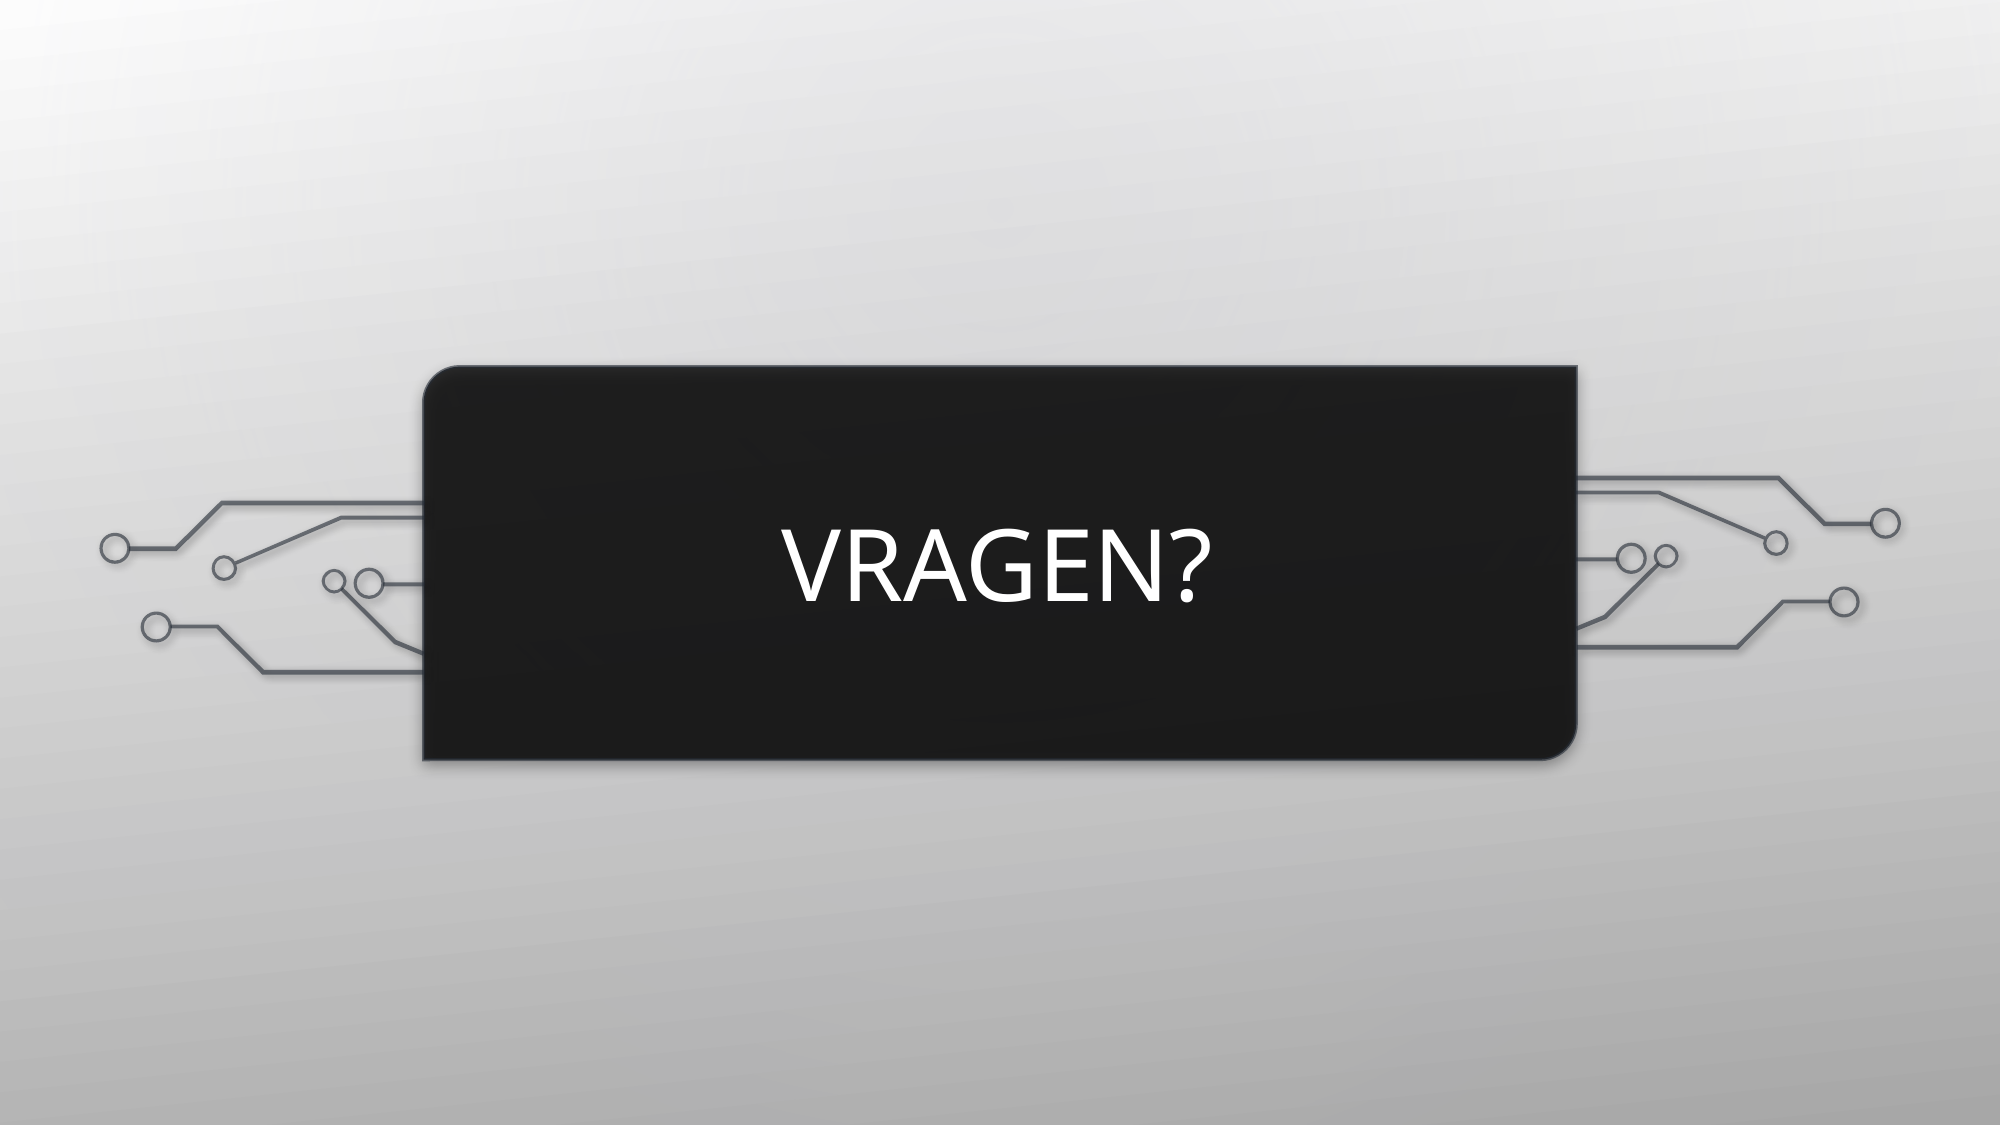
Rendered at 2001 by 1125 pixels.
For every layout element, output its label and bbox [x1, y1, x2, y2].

text_box [99, 475, 1902, 675]
text_box [0, 0, 2000, 1125]
